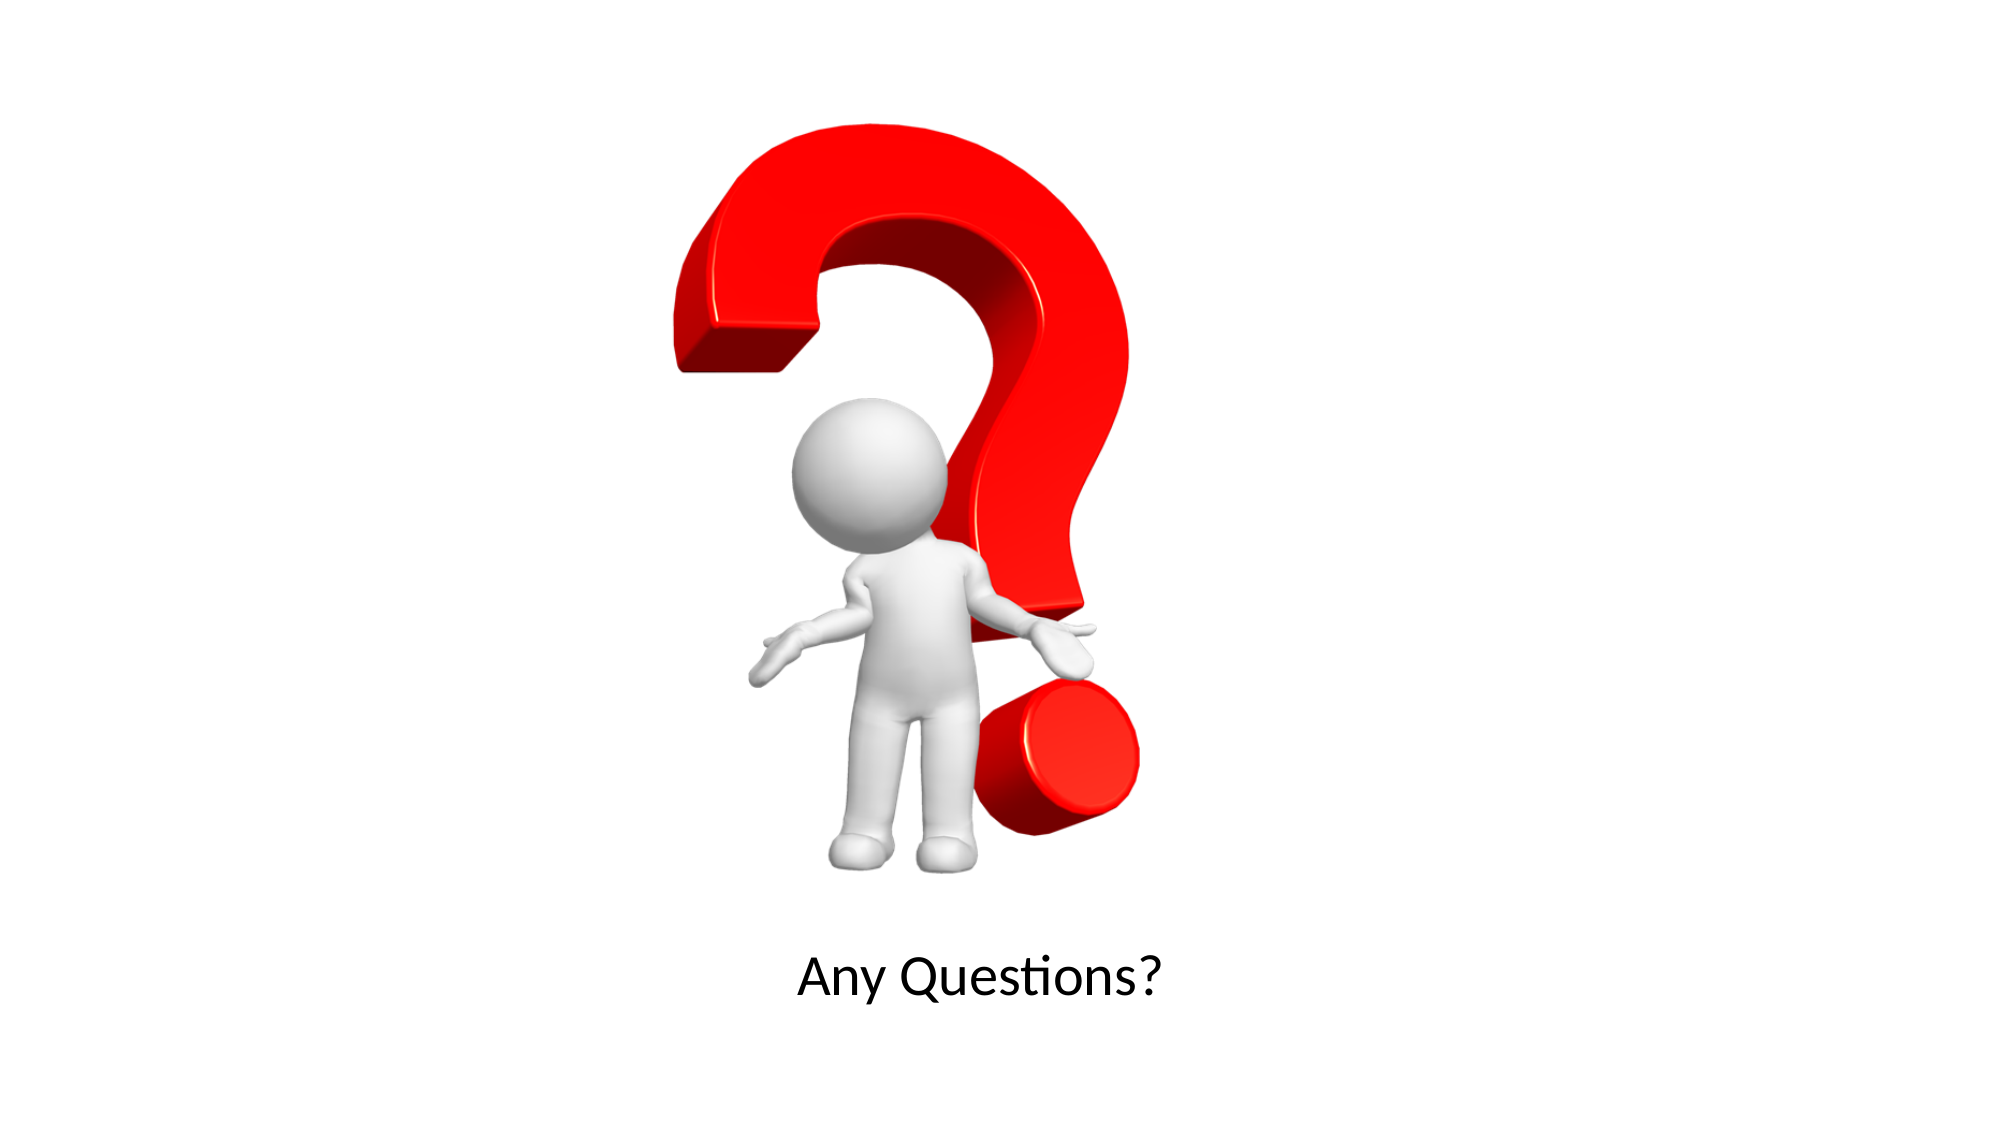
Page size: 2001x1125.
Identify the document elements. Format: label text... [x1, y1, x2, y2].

picture [543, 105, 1316, 878]
text_box Any Questions? [782, 929, 1207, 1015]
